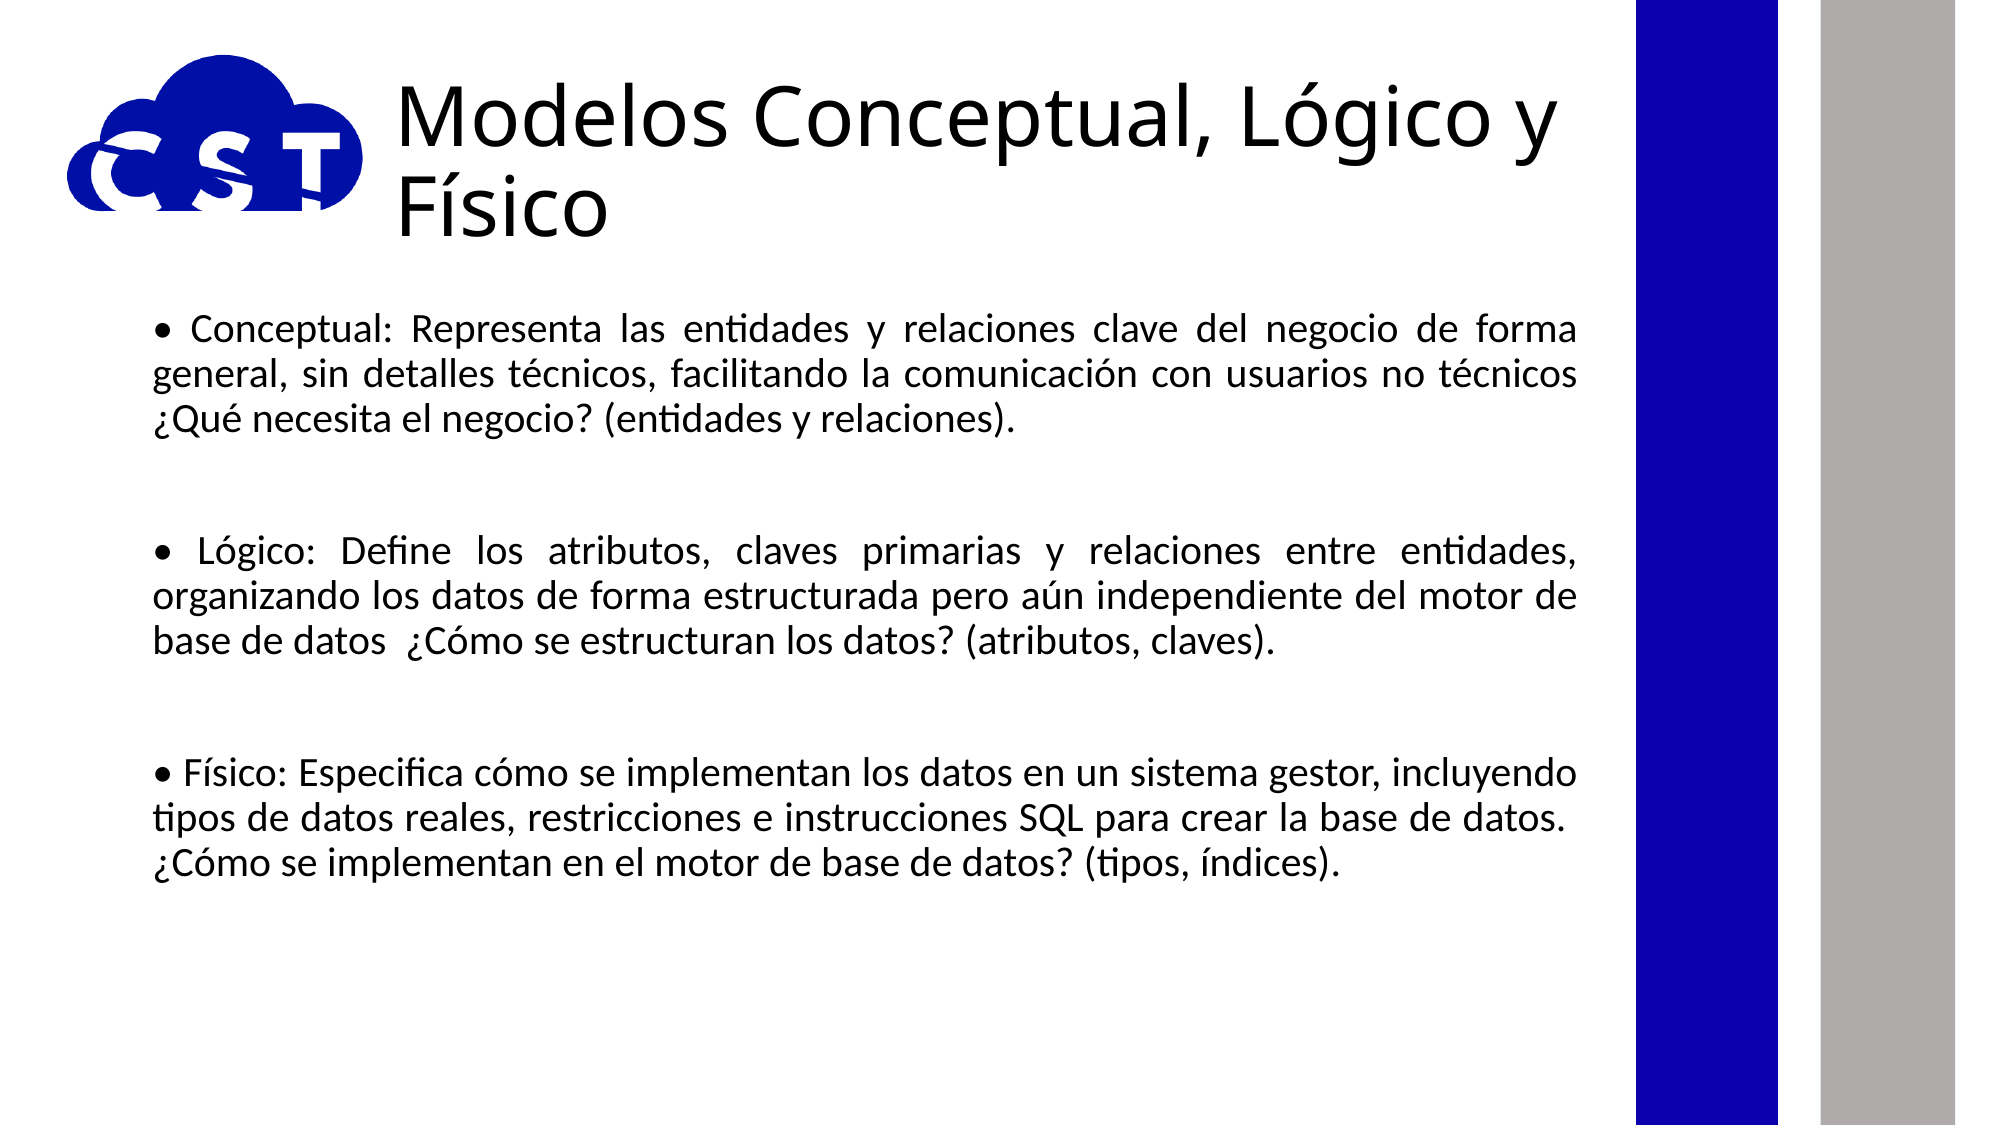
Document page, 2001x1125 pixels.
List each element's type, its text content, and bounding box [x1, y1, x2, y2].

list • Conceptual: Representa las entidades y relaciones clave del negocio de forma general, sin detalles técnicos, facilitando la comunicación con usuarios no técnicos ¿Qué necesita el negocio? (entidades y relaciones). • Lógico: Define los atributos, claves primarias y relaciones entre entidades, organizando los datos de forma estructurada pero aún independiente del motor de base de datos ¿Cómo se estructuran los datos? (atributos, claves). • Físico: Especifica cómo se implementan los datos en un sistema gestor, incluyendo tipos de datos reales, restricciones e instrucciones SQL para crear la base de datos. ¿Cómo se implementan en el motor de base de datos? (tipos, índices). [137, 299, 1594, 935]
title Modelos Conceptual, Lógico y Físico [379, 62, 1635, 268]
text_box [1820, 0, 1956, 1125]
picture [62, 54, 368, 216]
text_box [1635, 0, 1779, 1125]
